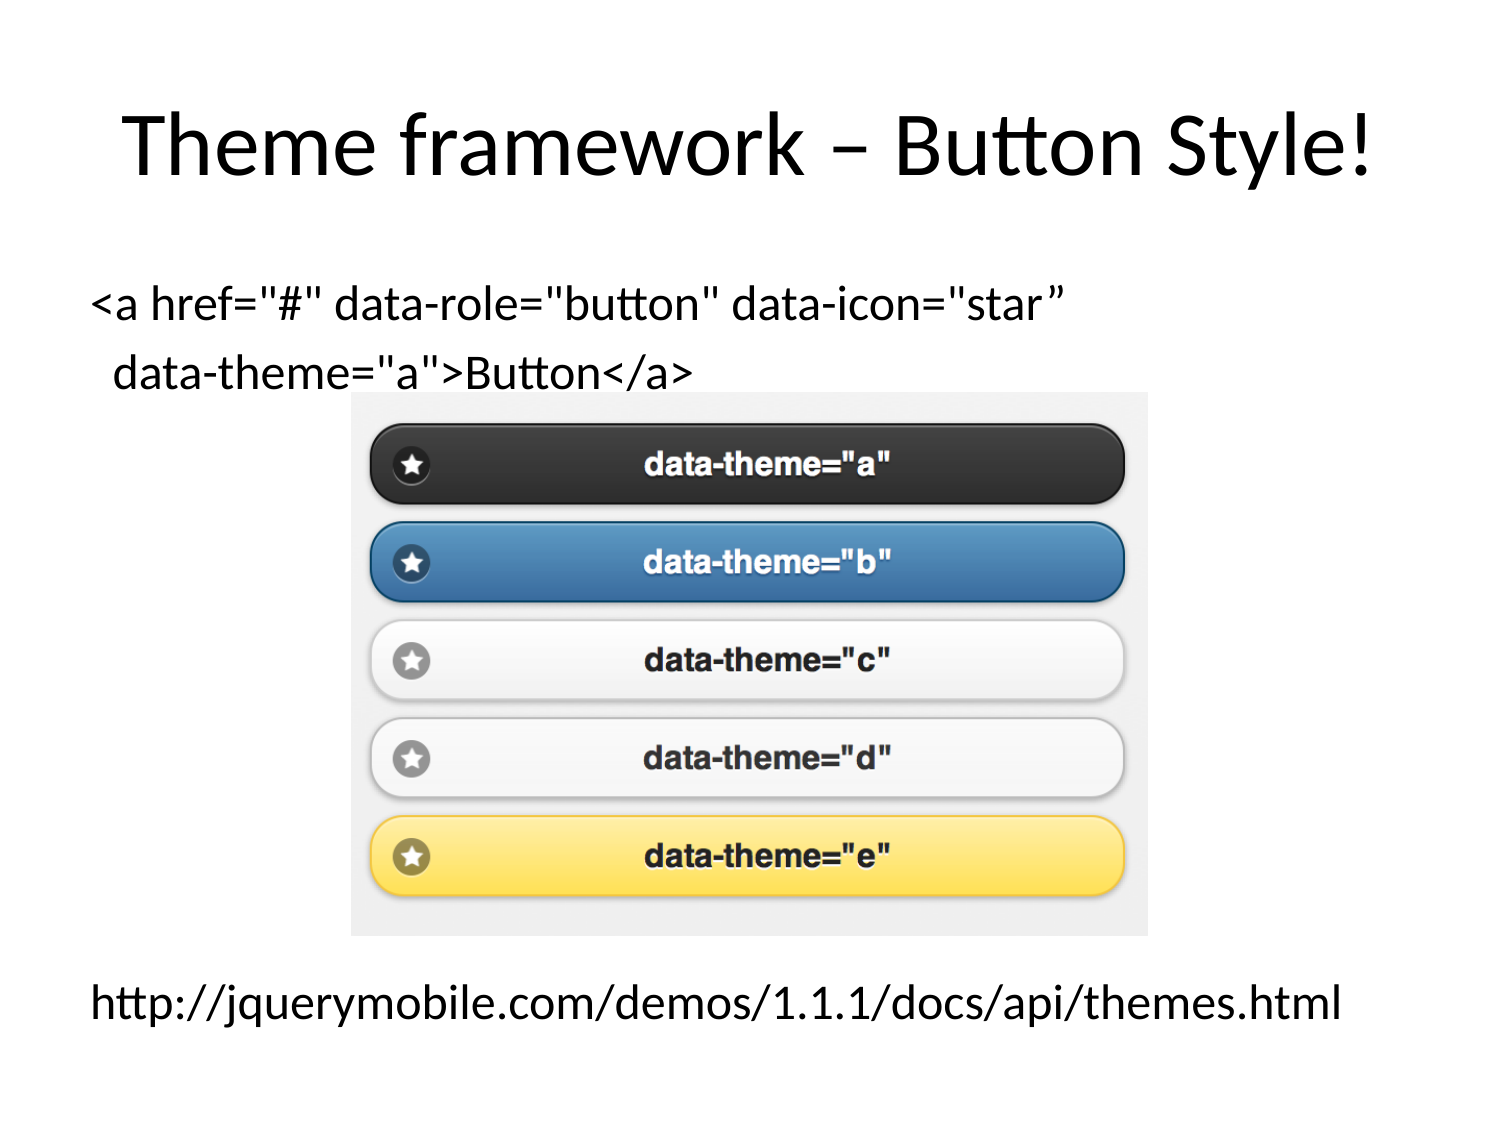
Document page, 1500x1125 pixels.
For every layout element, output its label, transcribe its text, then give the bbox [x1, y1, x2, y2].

picture [351, 391, 1148, 937]
title Theme framework – Button Style! [75, 45, 1425, 233]
list <a href="#" data-role="button" data-icon="star” data-theme="a">Button</a> http://jquerymobile.com/demos/1.1.1/docs/api/themes.html [75, 262, 1464, 1052]
